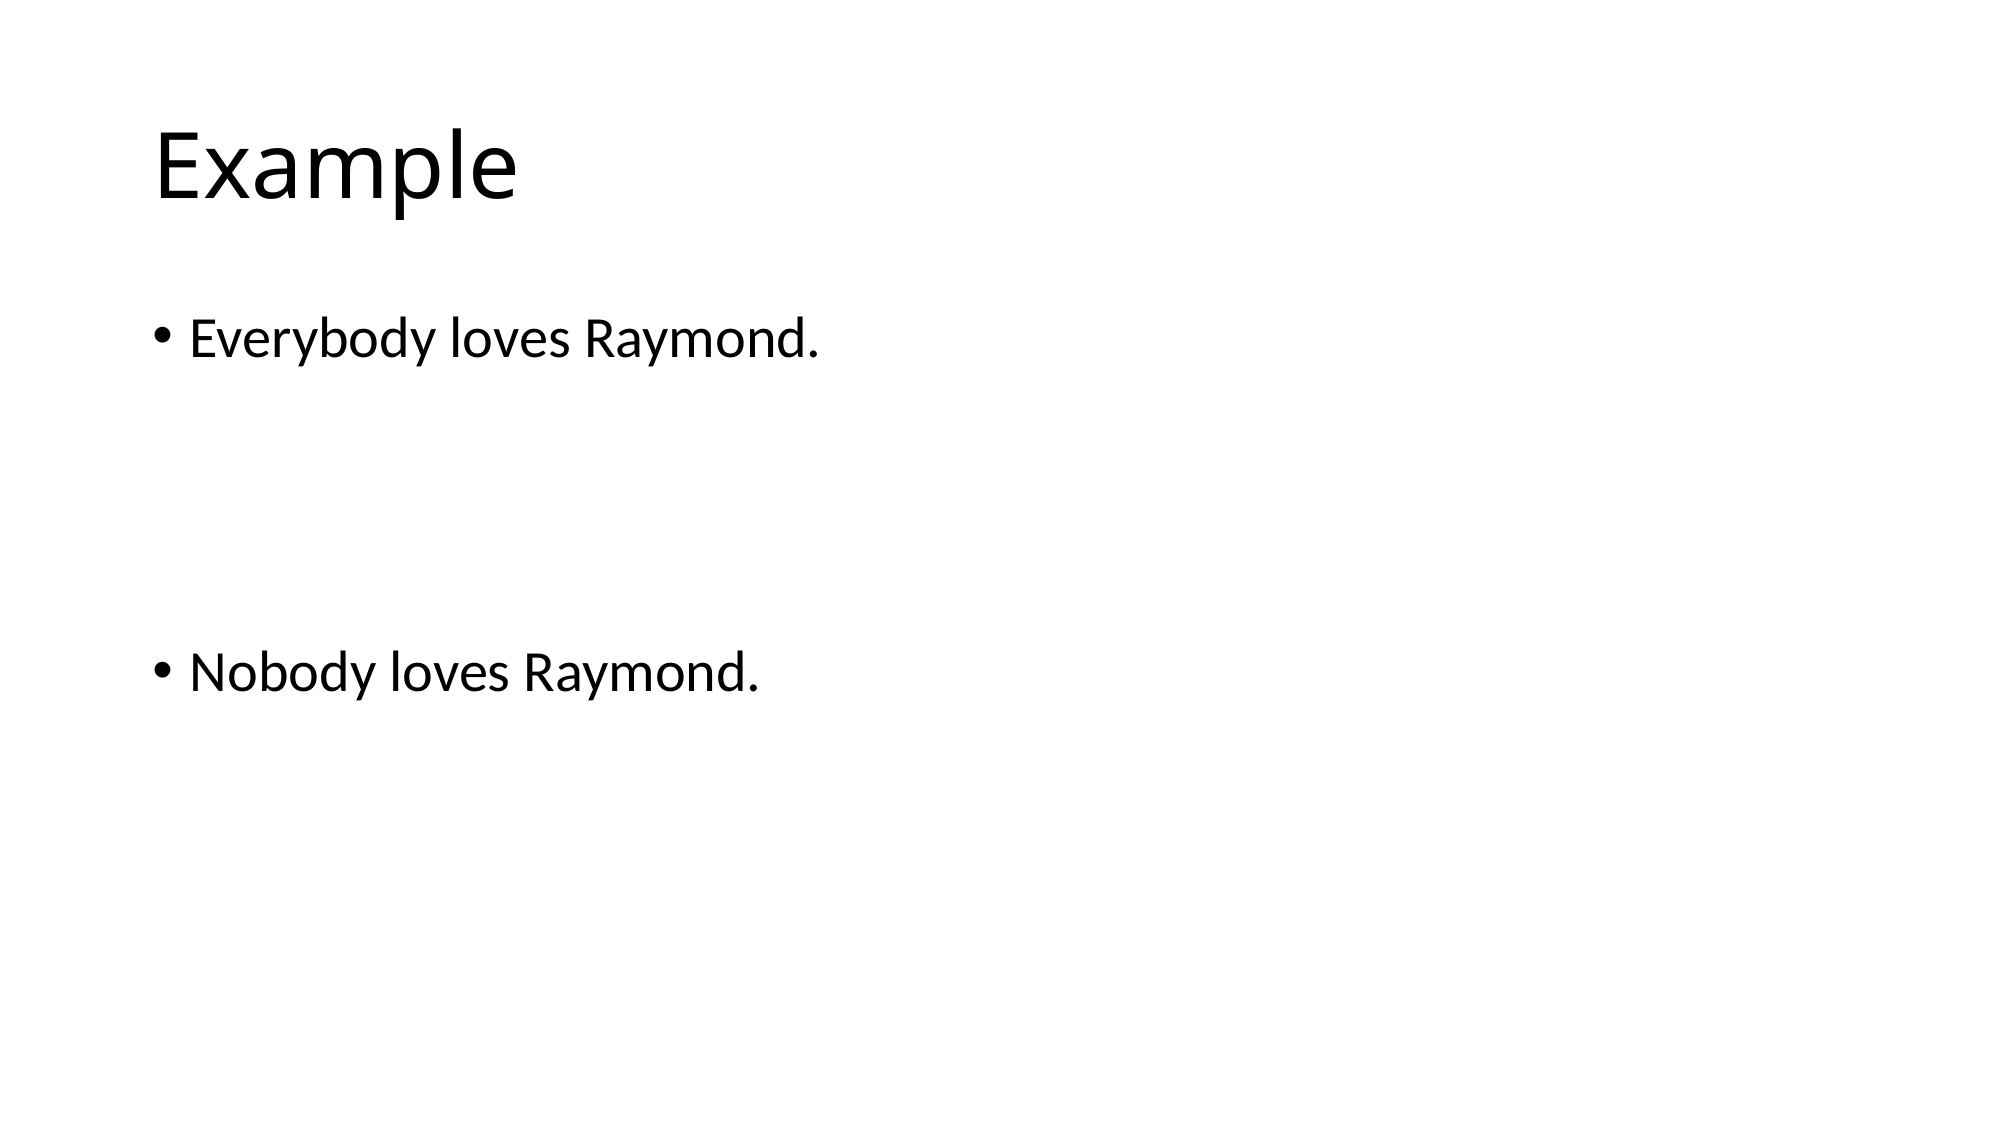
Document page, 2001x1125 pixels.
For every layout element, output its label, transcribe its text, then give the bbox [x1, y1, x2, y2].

title Example [137, 59, 1863, 278]
